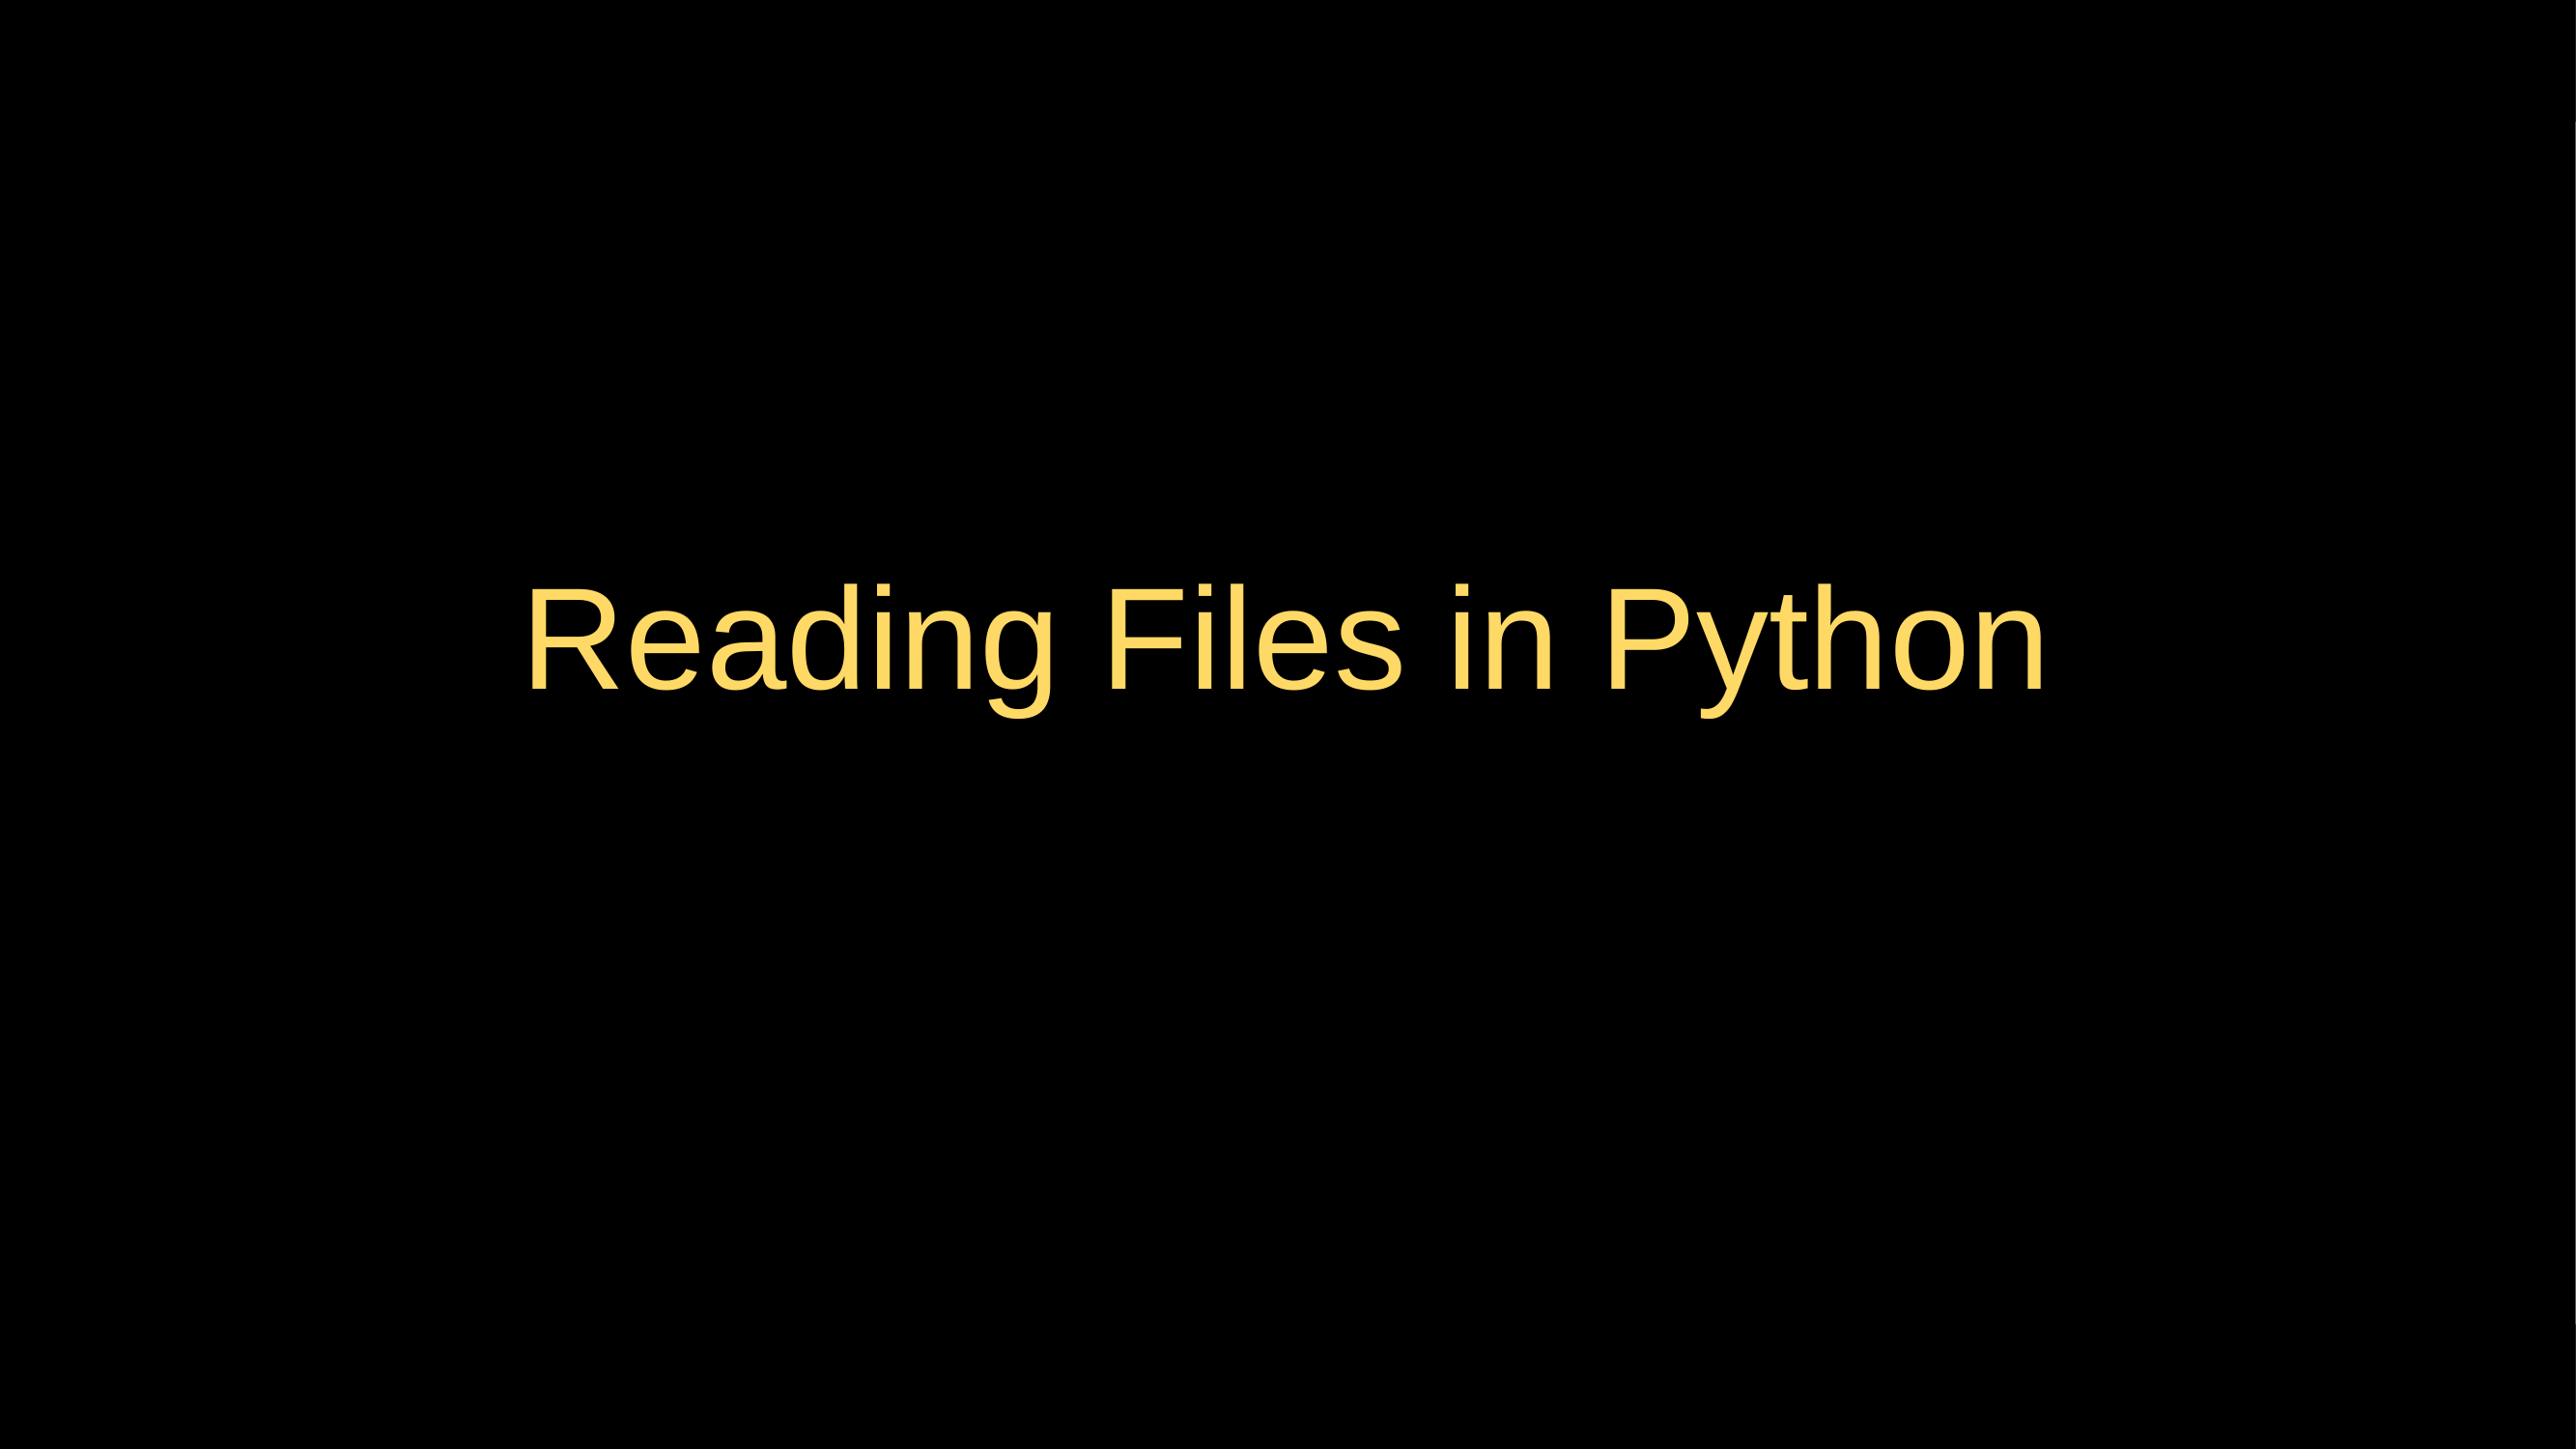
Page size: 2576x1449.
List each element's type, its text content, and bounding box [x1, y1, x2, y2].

title Reading Files in Python [183, 243, 2391, 733]
